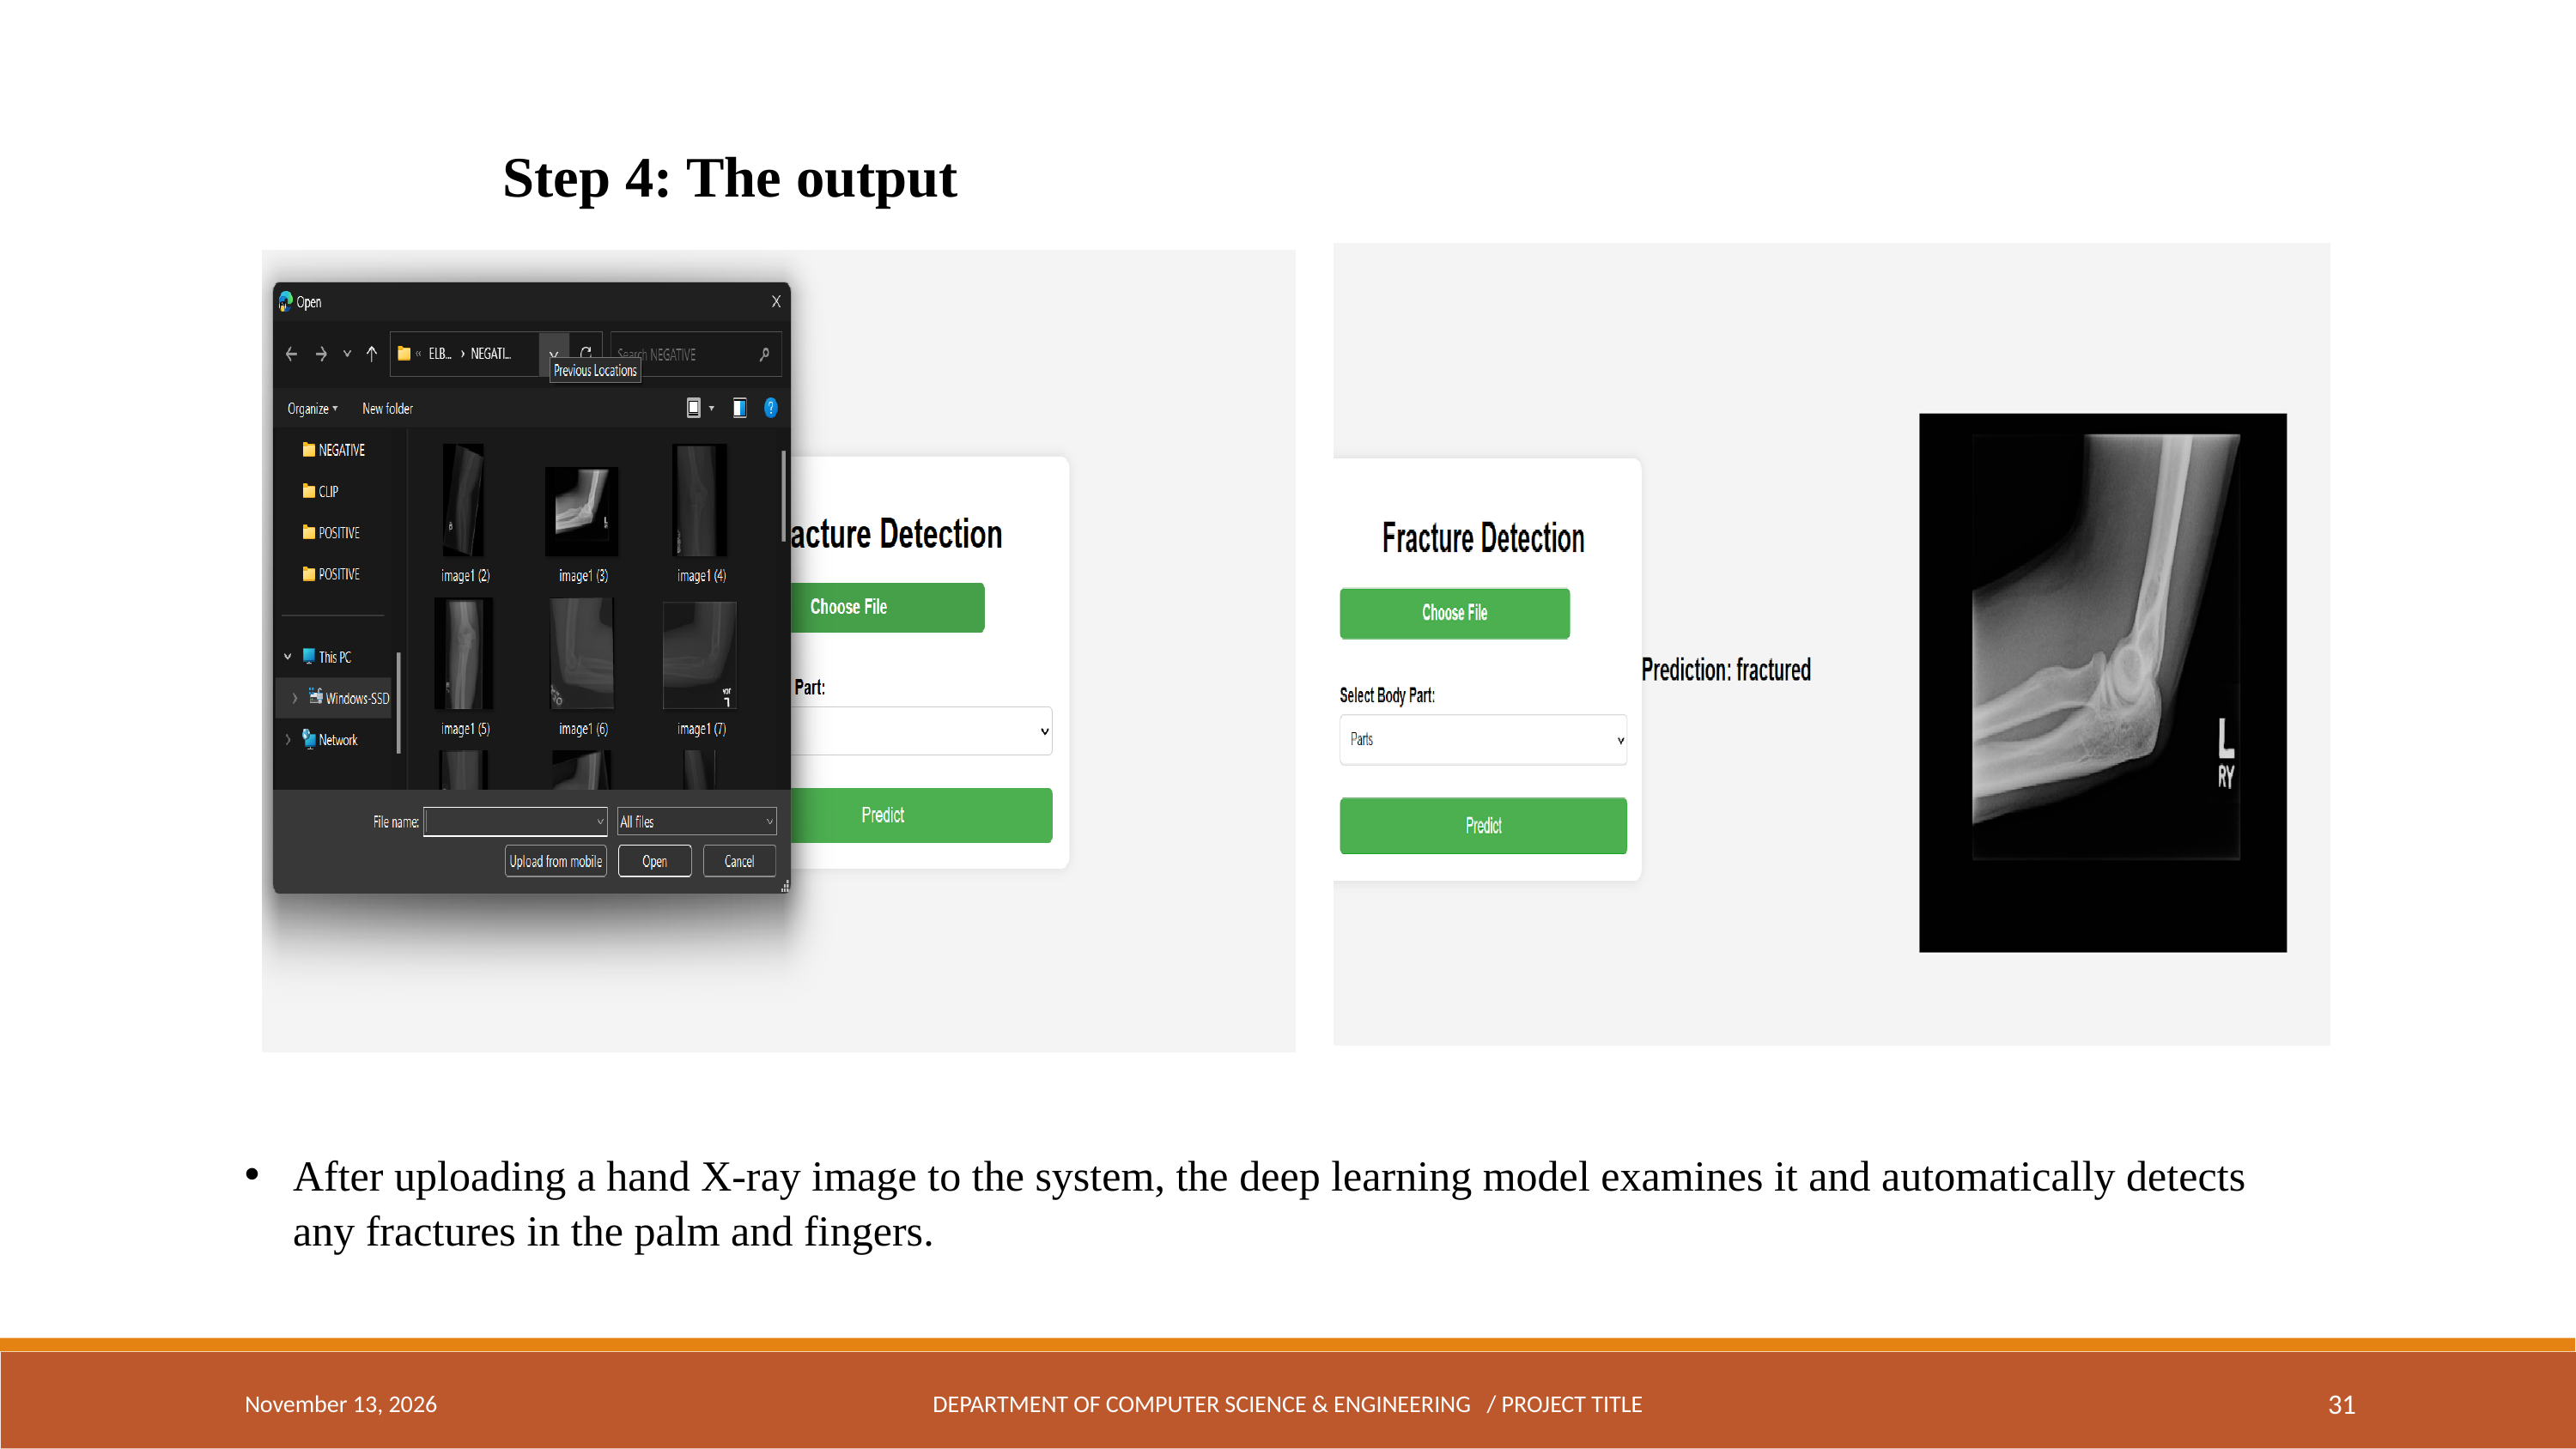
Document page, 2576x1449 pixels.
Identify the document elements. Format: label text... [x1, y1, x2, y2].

slide_number 31 [2092, 1364, 2369, 1442]
footer DEPARTMENT OF COMPUTER SCIENCE & ENGINEERING / PROJECT TITLE [779, 1364, 1798, 1442]
text_box After uploading a hand X-ray image to the system, the deep learning model examines it and automatically detects any fractures in the palm and fingers. [232, 1137, 2330, 1261]
picture [261, 249, 1297, 1053]
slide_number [232, 1364, 755, 1442]
picture [1333, 242, 2330, 1046]
text_box Step 4: The output [483, 133, 1898, 314]
